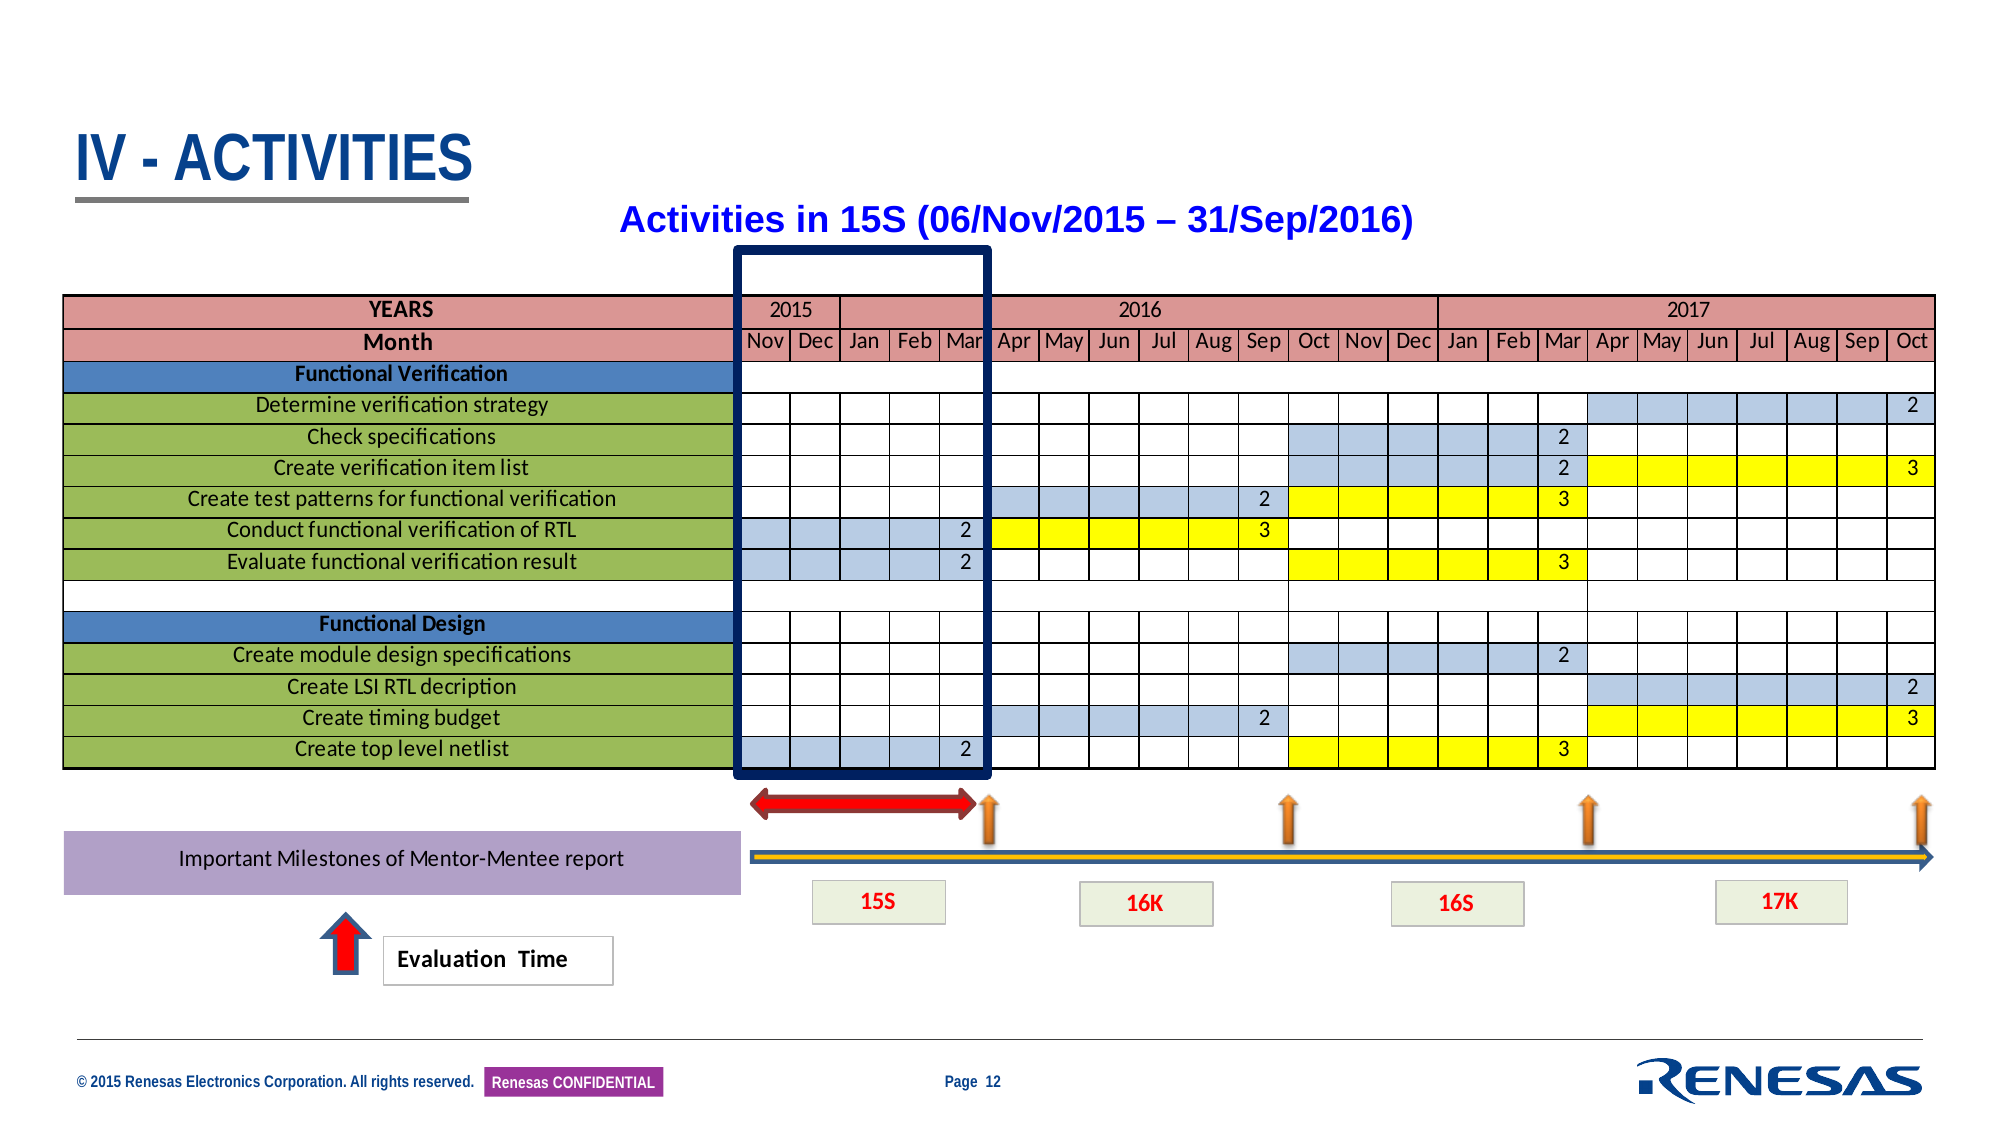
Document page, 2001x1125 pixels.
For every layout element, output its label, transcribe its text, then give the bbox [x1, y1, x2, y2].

text_box Activities in 15S (06/Nov/2015 – 31/Sep/2016) [604, 187, 1430, 248]
text_box [735, 248, 989, 258]
slide_number Page 12 [944, 1070, 1056, 1091]
picture [1637, 1058, 1922, 1104]
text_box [62, 262, 1938, 990]
title IV - ACTIVITIES [75, 122, 1552, 196]
